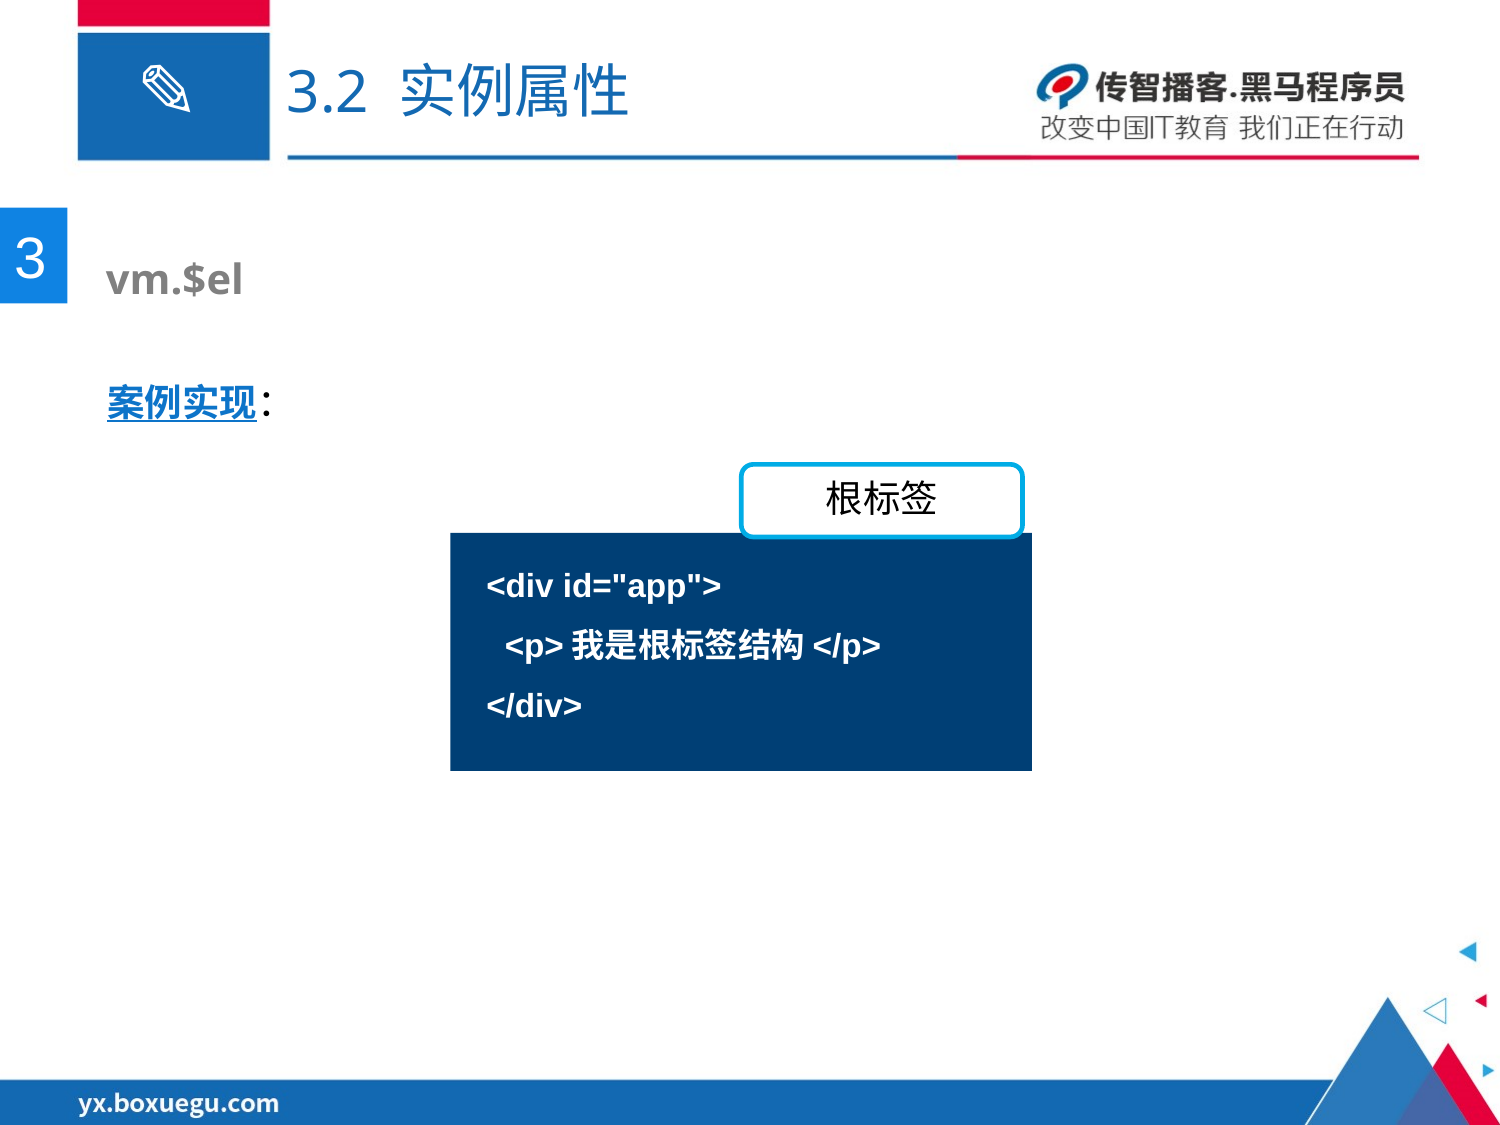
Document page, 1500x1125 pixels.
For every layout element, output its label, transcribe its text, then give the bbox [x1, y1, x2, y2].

picture [0, 0, 1500, 1125]
text_box 案例实现： [92, 326, 1390, 432]
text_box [450, 532, 1033, 772]
text_box 根标签 [741, 464, 1023, 531]
title 3.2 实例属性 [271, 25, 1046, 153]
text_box vm.$el [69, 245, 842, 355]
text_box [0, 207, 68, 304]
